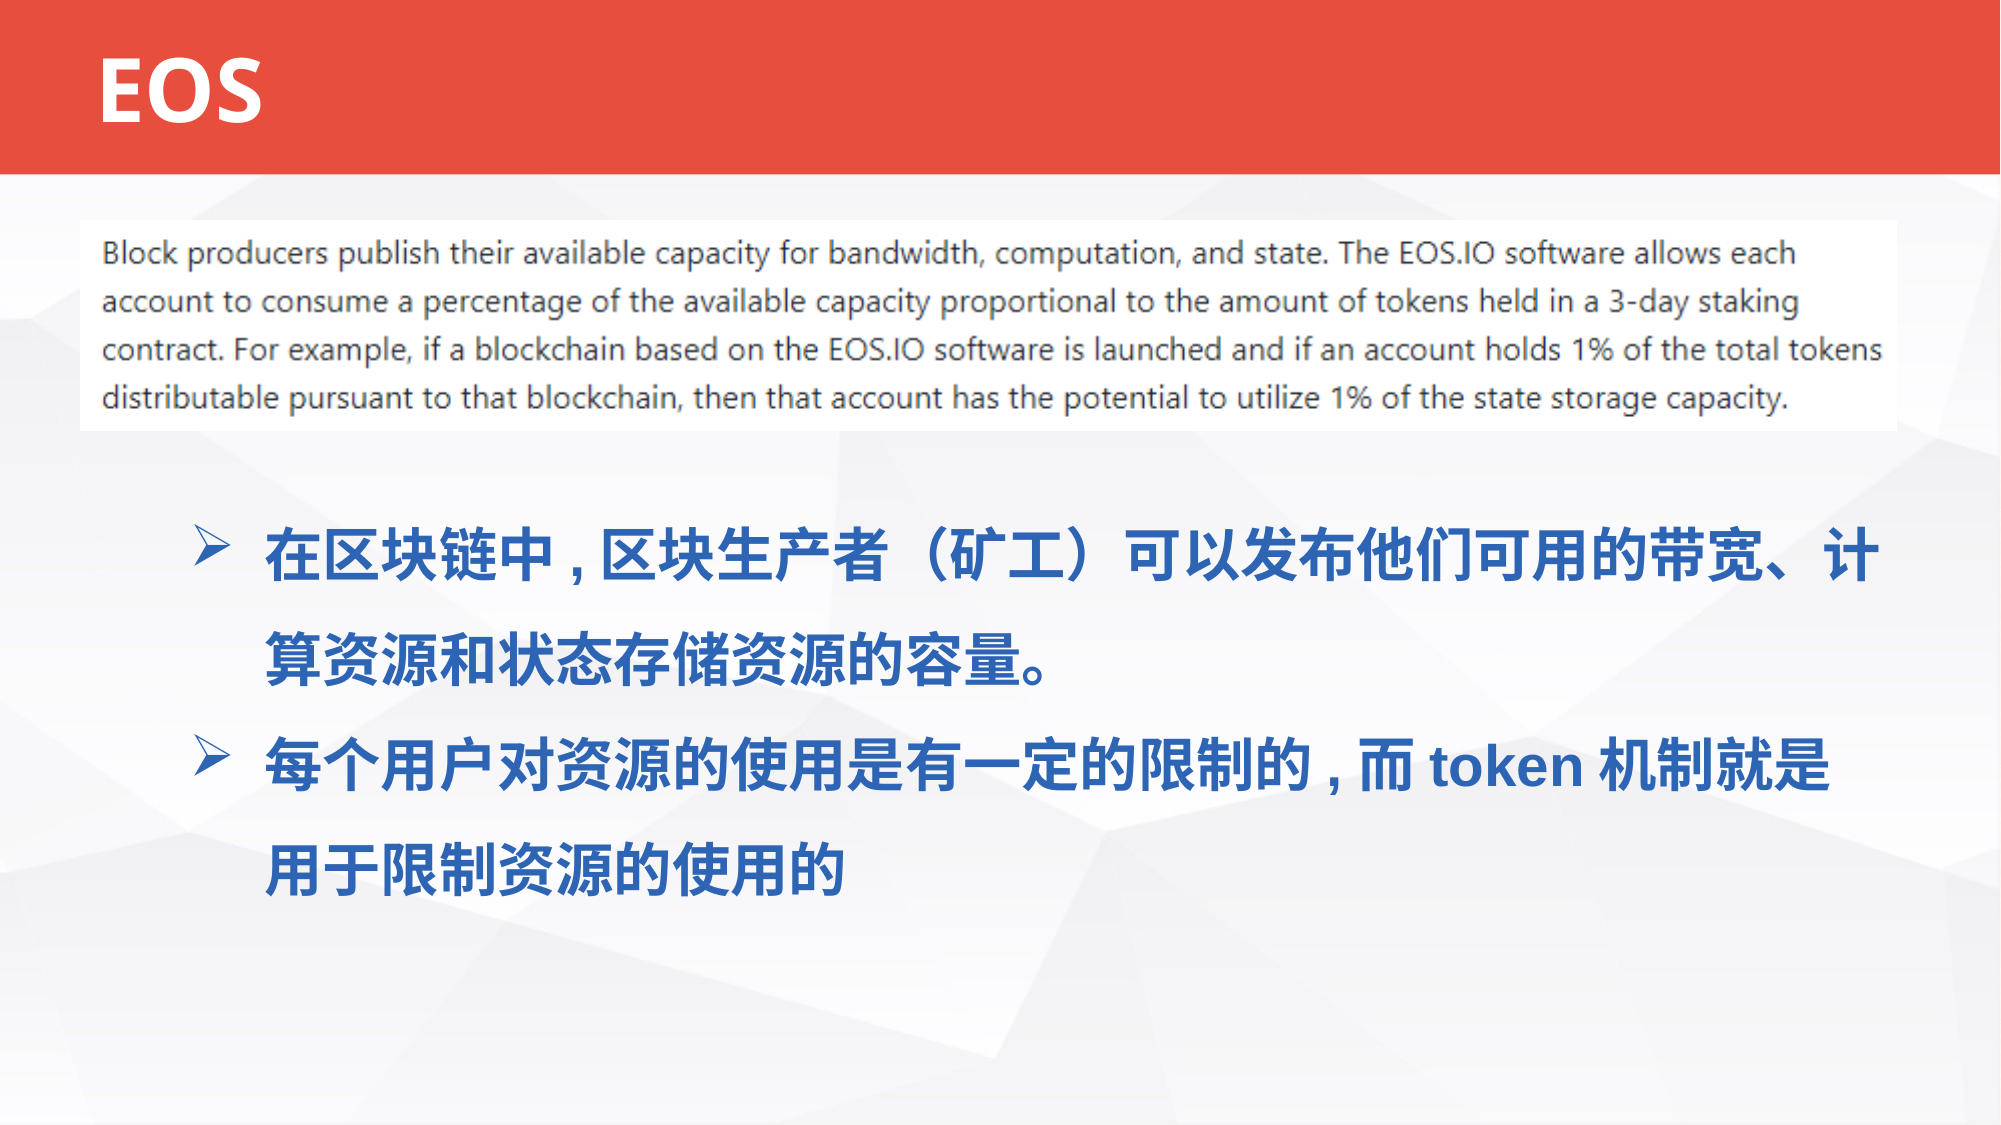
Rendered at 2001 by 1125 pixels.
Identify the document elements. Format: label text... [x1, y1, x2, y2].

text_box 在区块链中,区块生产者（矿工）可以发布他们可用的带宽、计算资源和状态存储资源的容量。 每个用户对资源的使用是有一定的限制的,而token机制就是用于限制资源的使用的 [24, 430, 1897, 1125]
title EOS [80, 0, 1724, 188]
picture [0, 0, 2001, 1125]
